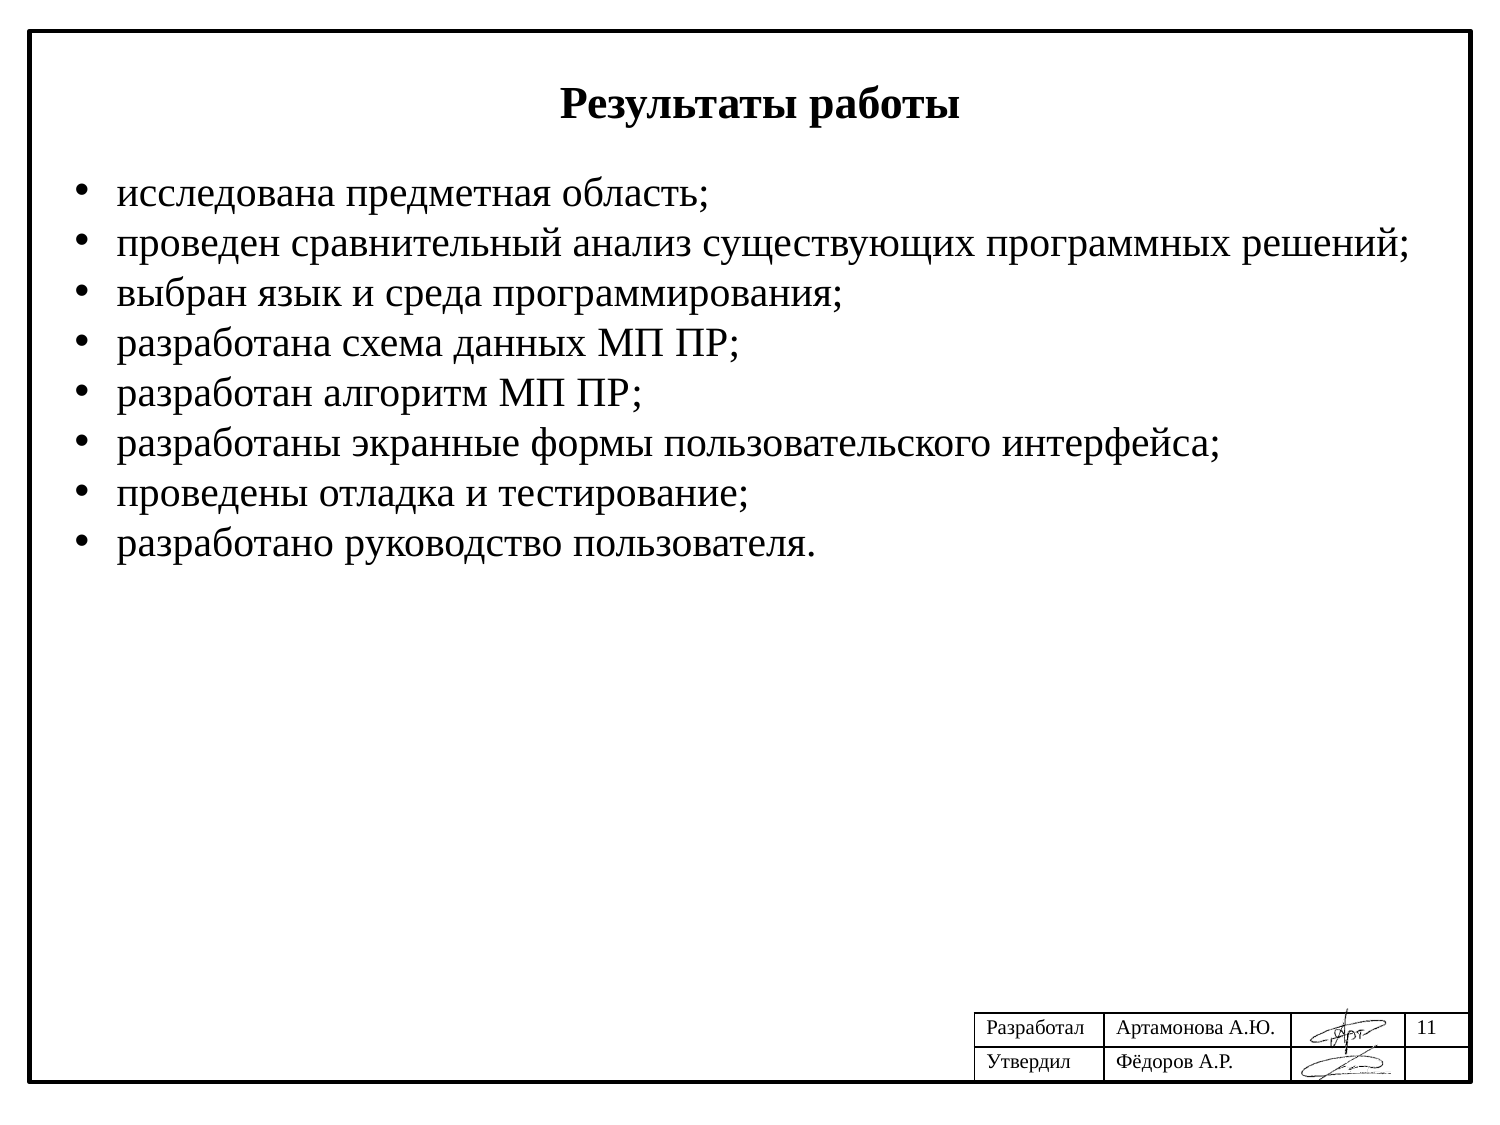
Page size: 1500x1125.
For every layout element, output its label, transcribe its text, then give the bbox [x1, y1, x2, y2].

table_header 11 [1406, 1014, 1470, 1046]
table_header Артамонова А.Ю. [1105, 1014, 1290, 1046]
table_header Разработал [975, 1014, 1103, 1046]
table_cell Фёдоров А.Р. [1105, 1048, 1280, 1080]
table_cell Утвердил [975, 1048, 1103, 1080]
text_box [27, 29, 1473, 1084]
table_cell [1406, 1048, 1470, 1080]
picture [1285, 999, 1397, 1081]
table_cell [1394, 1048, 1404, 1080]
